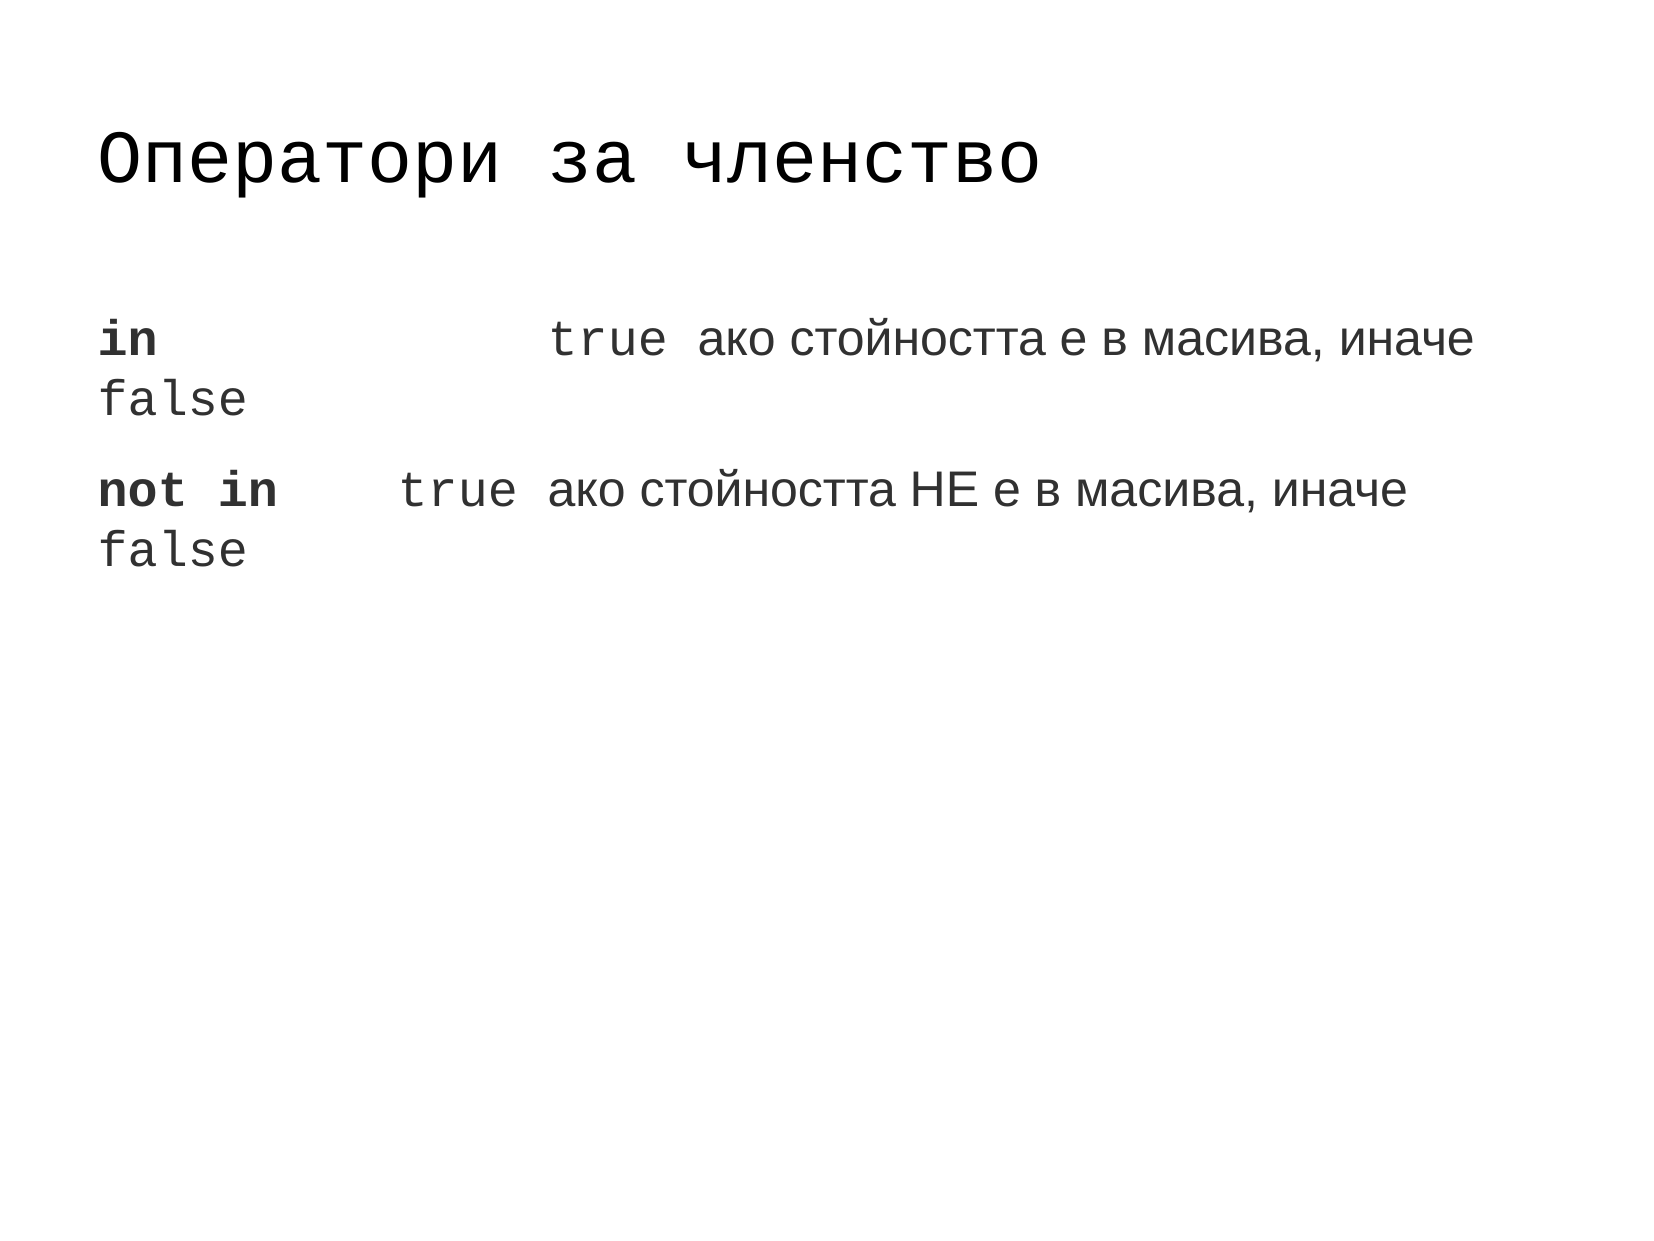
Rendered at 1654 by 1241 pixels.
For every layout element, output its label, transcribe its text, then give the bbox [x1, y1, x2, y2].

title Оператори за членство [82, 49, 1571, 257]
list in true ако стойността е в масива, иначе false not in true ако стойността НЕ е в масива, иначе false [82, 290, 1571, 1010]
